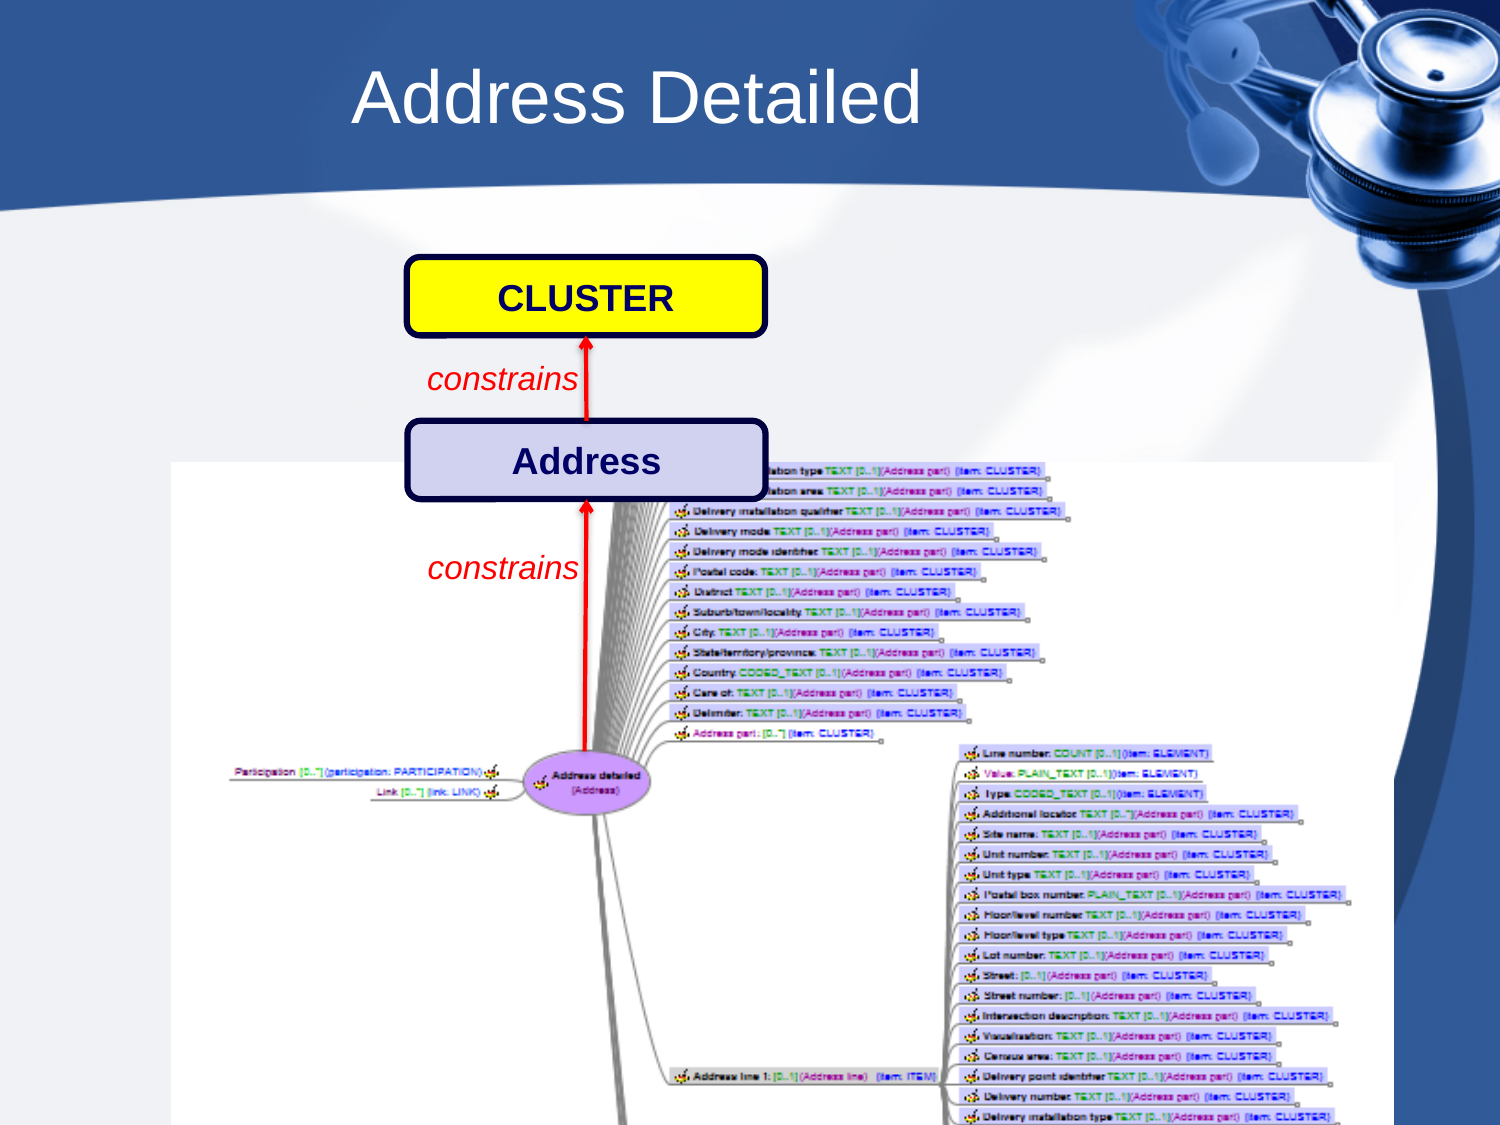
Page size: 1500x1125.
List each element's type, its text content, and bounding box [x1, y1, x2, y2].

text_box constrains [371, 349, 580, 405]
title Address Detailed [24, 24, 1251, 163]
text_box Address [405, 418, 768, 461]
picture [0, 0, 1500, 1125]
text_box CLUSTER [404, 254, 768, 338]
